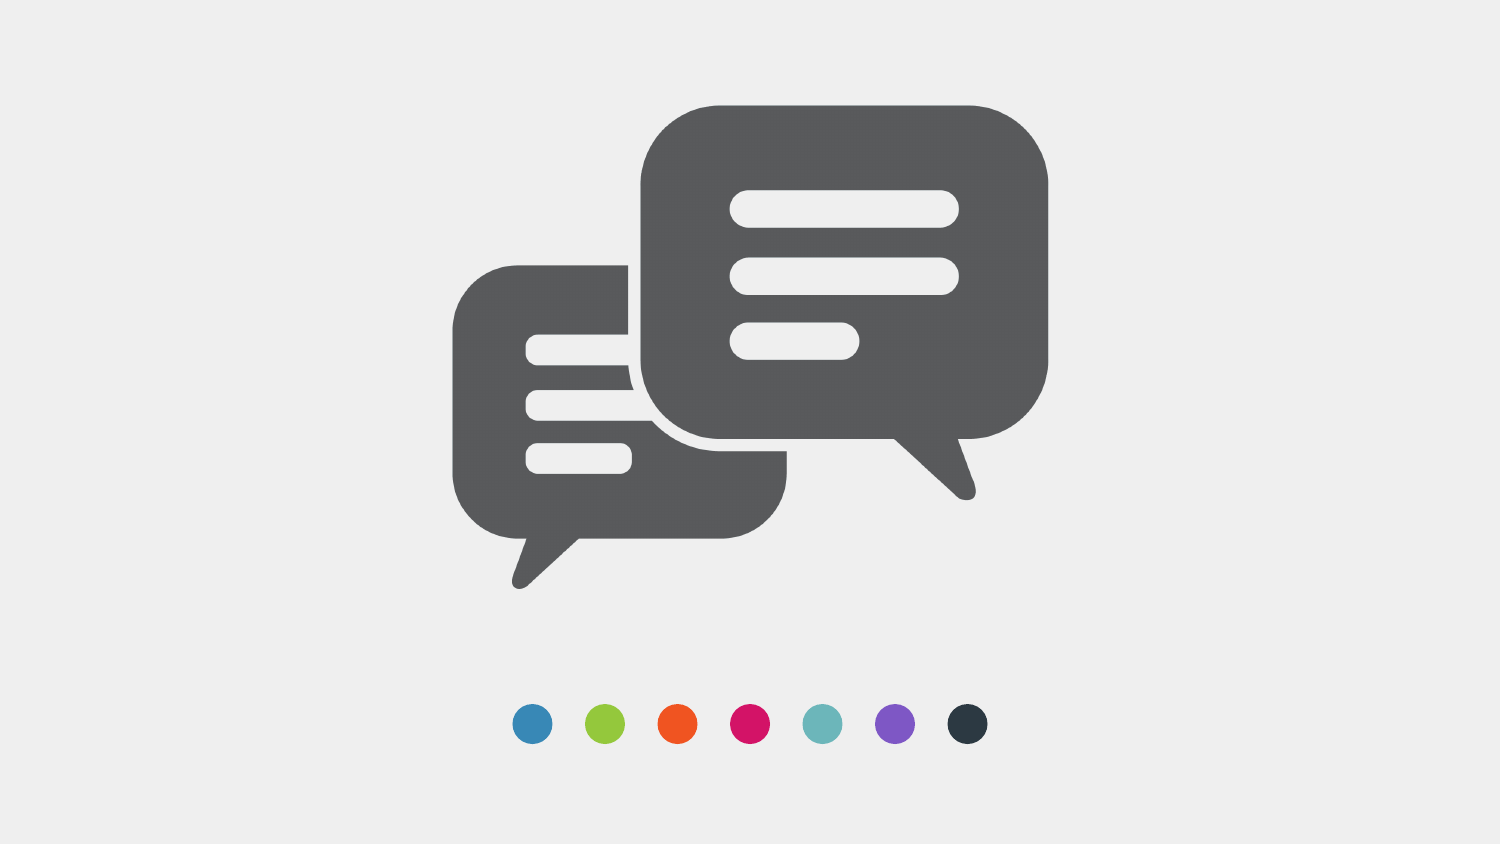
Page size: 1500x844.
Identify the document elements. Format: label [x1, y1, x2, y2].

text_box [0, 0, 1500, 844]
